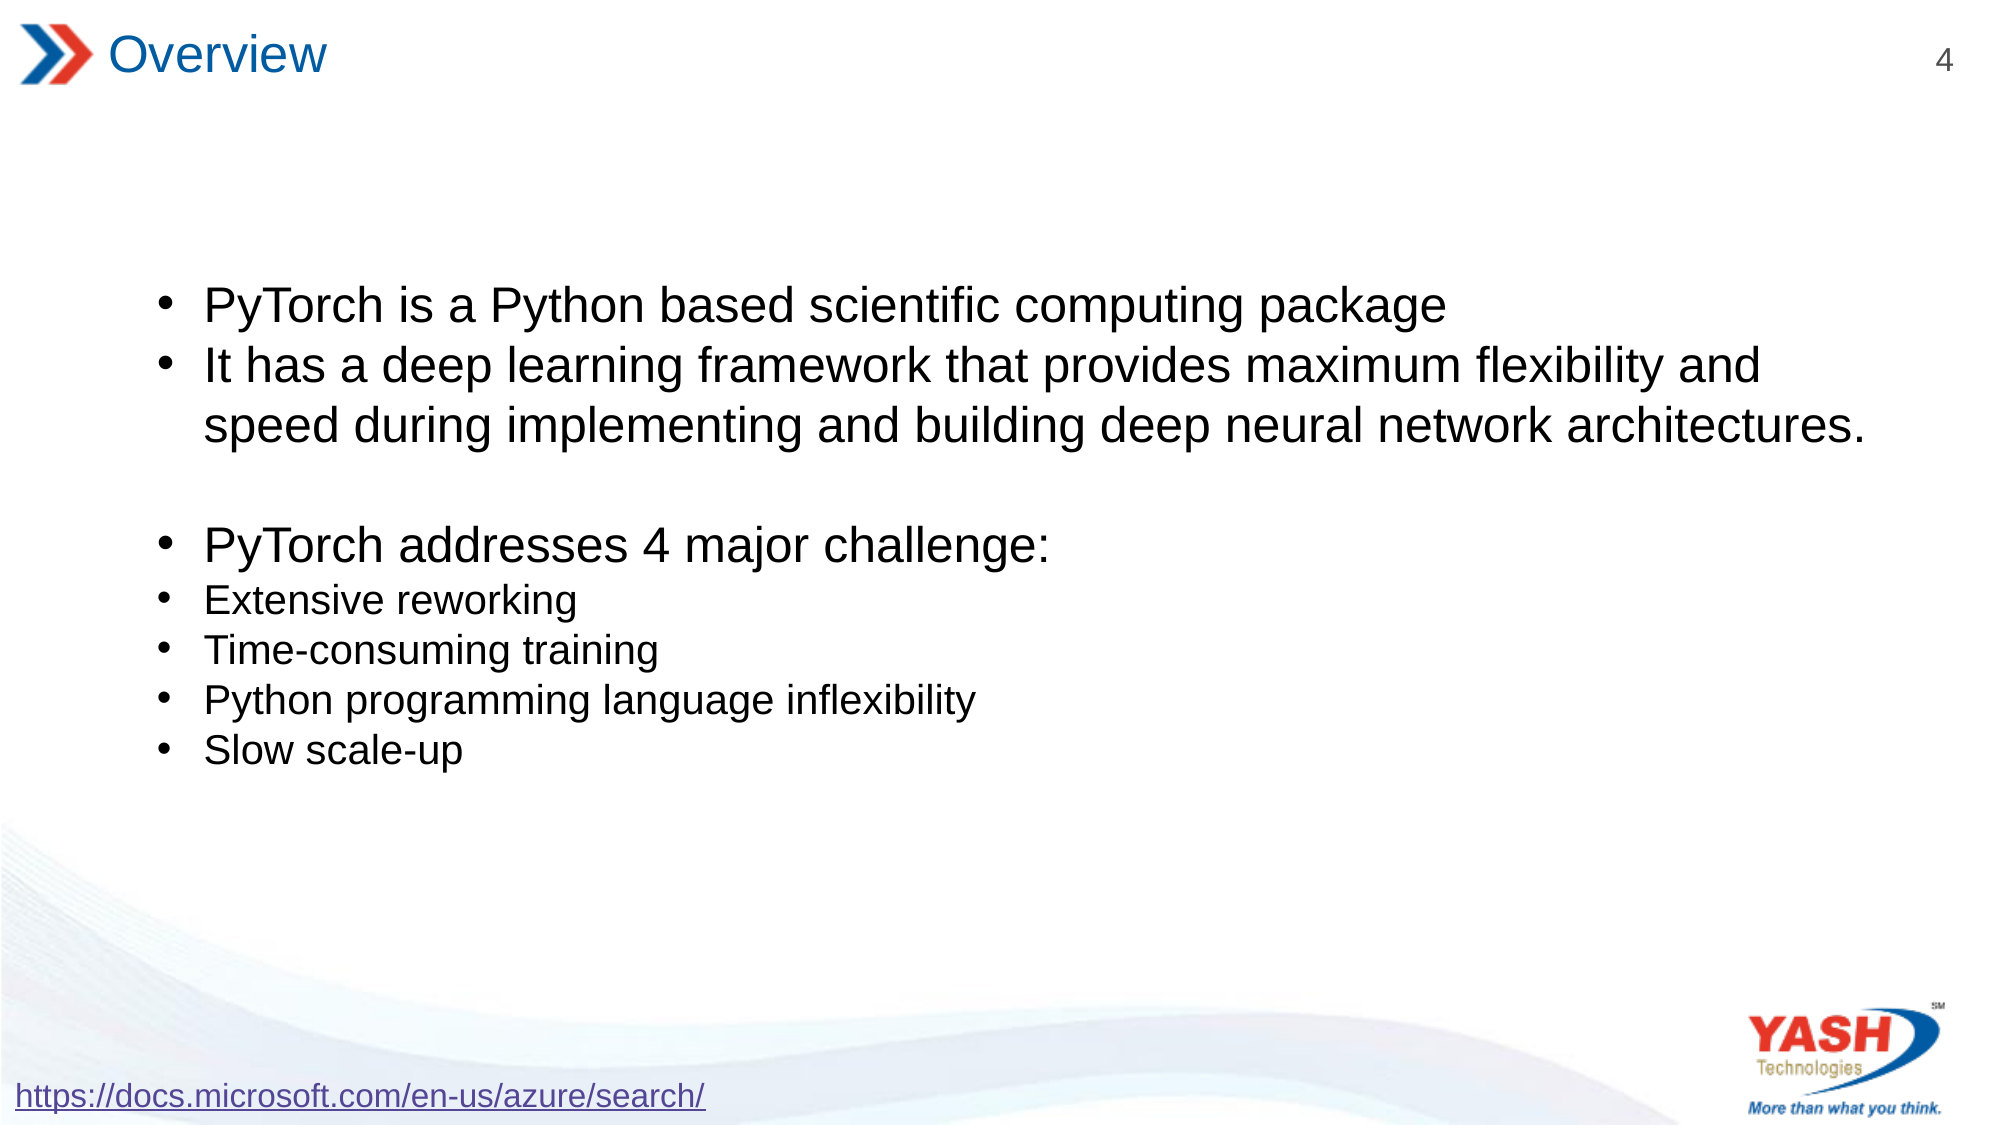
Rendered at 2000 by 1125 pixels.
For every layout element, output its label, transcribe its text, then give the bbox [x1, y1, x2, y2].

title Overview [93, 9, 1893, 94]
text_box PyTorch is a Python based scientific computing package It has a deep learning framework that provides maximum flexibility and speed during implementing and building deep neural network architectures. PyTorch addresses 4 major challenge: Extensive reworking Time-consuming training Python programming language inflexibility Slow scale-up [142, 205, 1907, 781]
text_box https://docs.microsoft.com/en-us/azure/search/ [0, 1066, 1332, 1125]
text_box [93, 237, 1925, 899]
picture [17, 22, 93, 85]
picture [1, 93, 2000, 1125]
